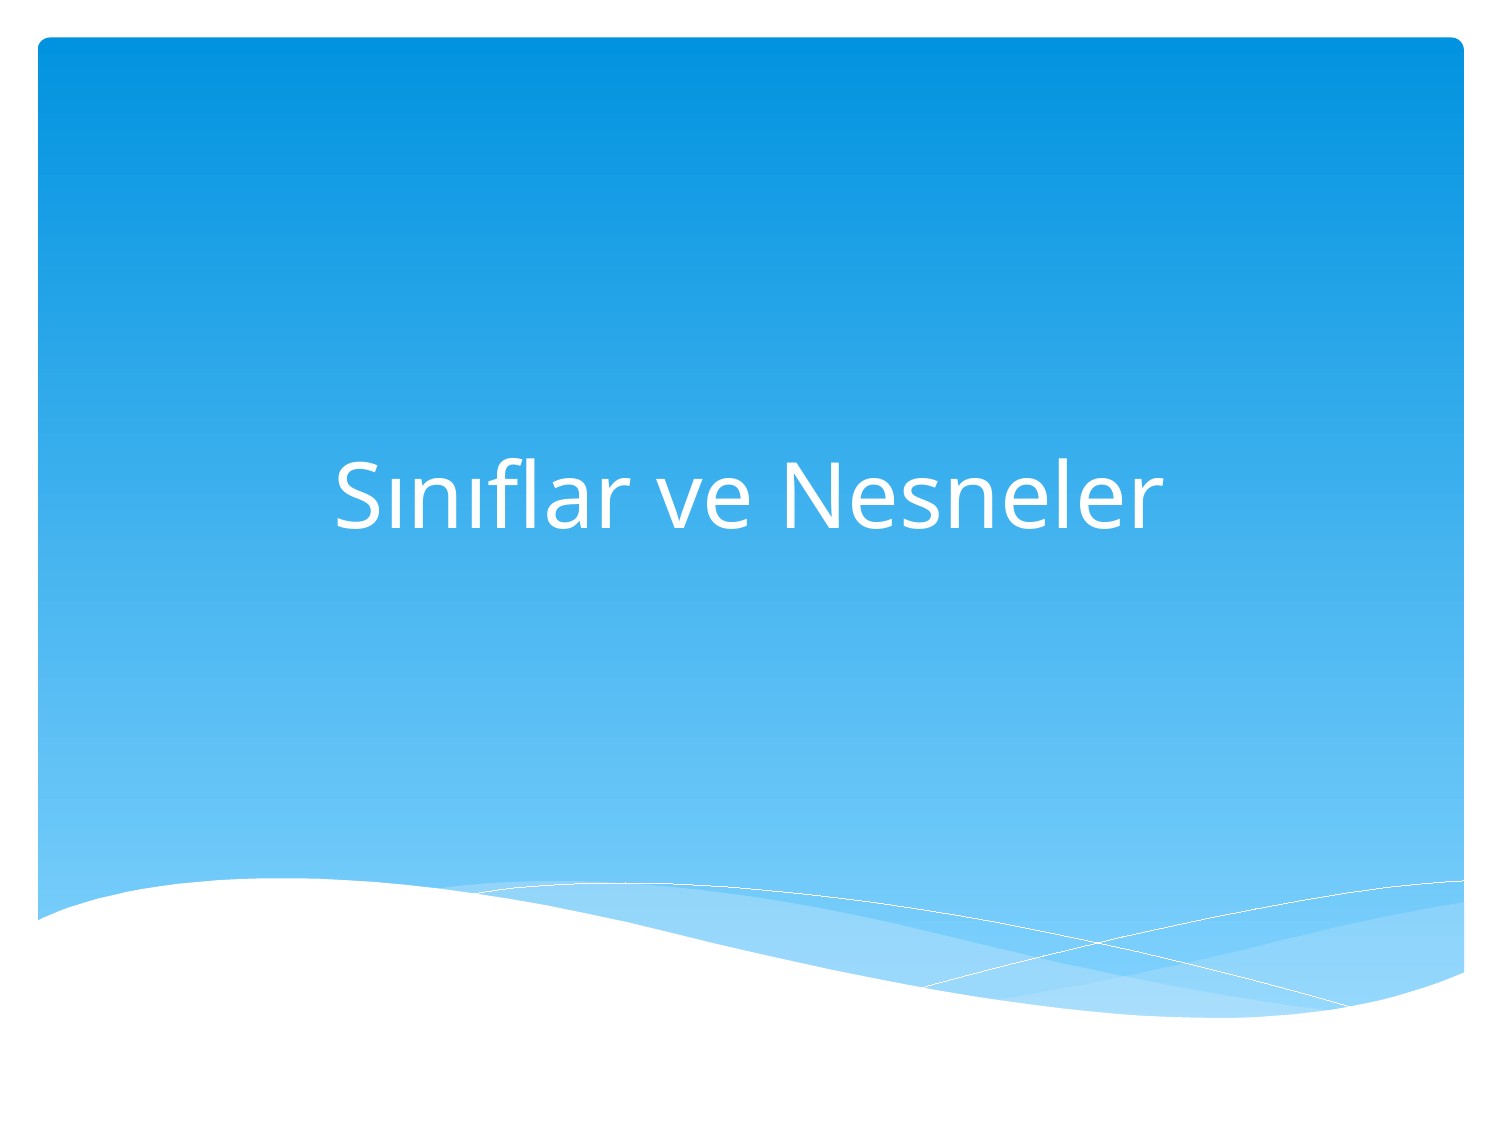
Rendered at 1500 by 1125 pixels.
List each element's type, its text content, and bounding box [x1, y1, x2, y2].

title Sınıflar ve Nesneler [112, 262, 1388, 555]
